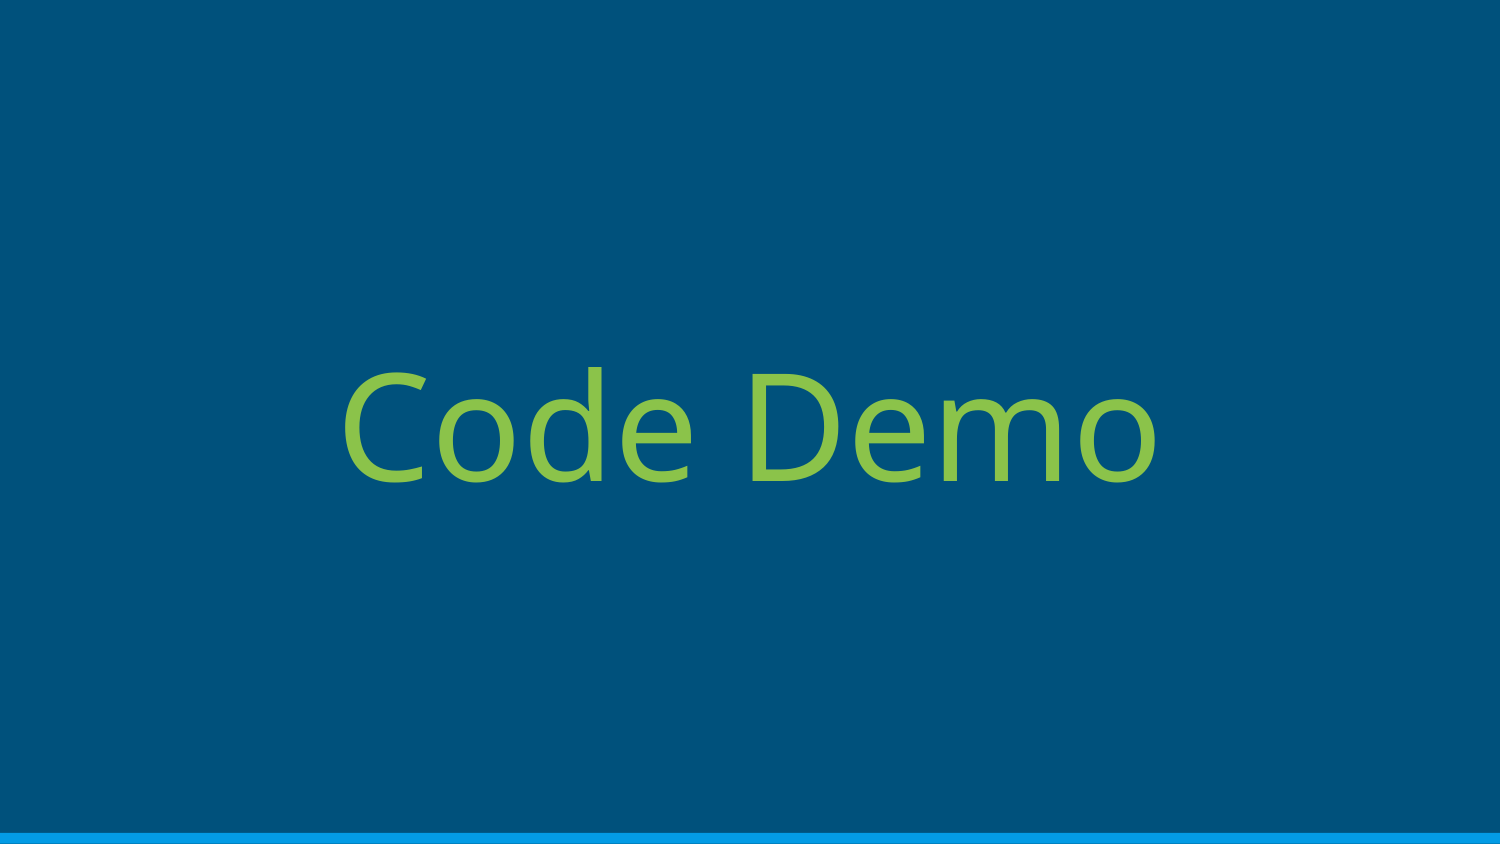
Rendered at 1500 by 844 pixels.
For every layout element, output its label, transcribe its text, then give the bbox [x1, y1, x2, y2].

title Code Demo [63, 295, 1437, 548]
